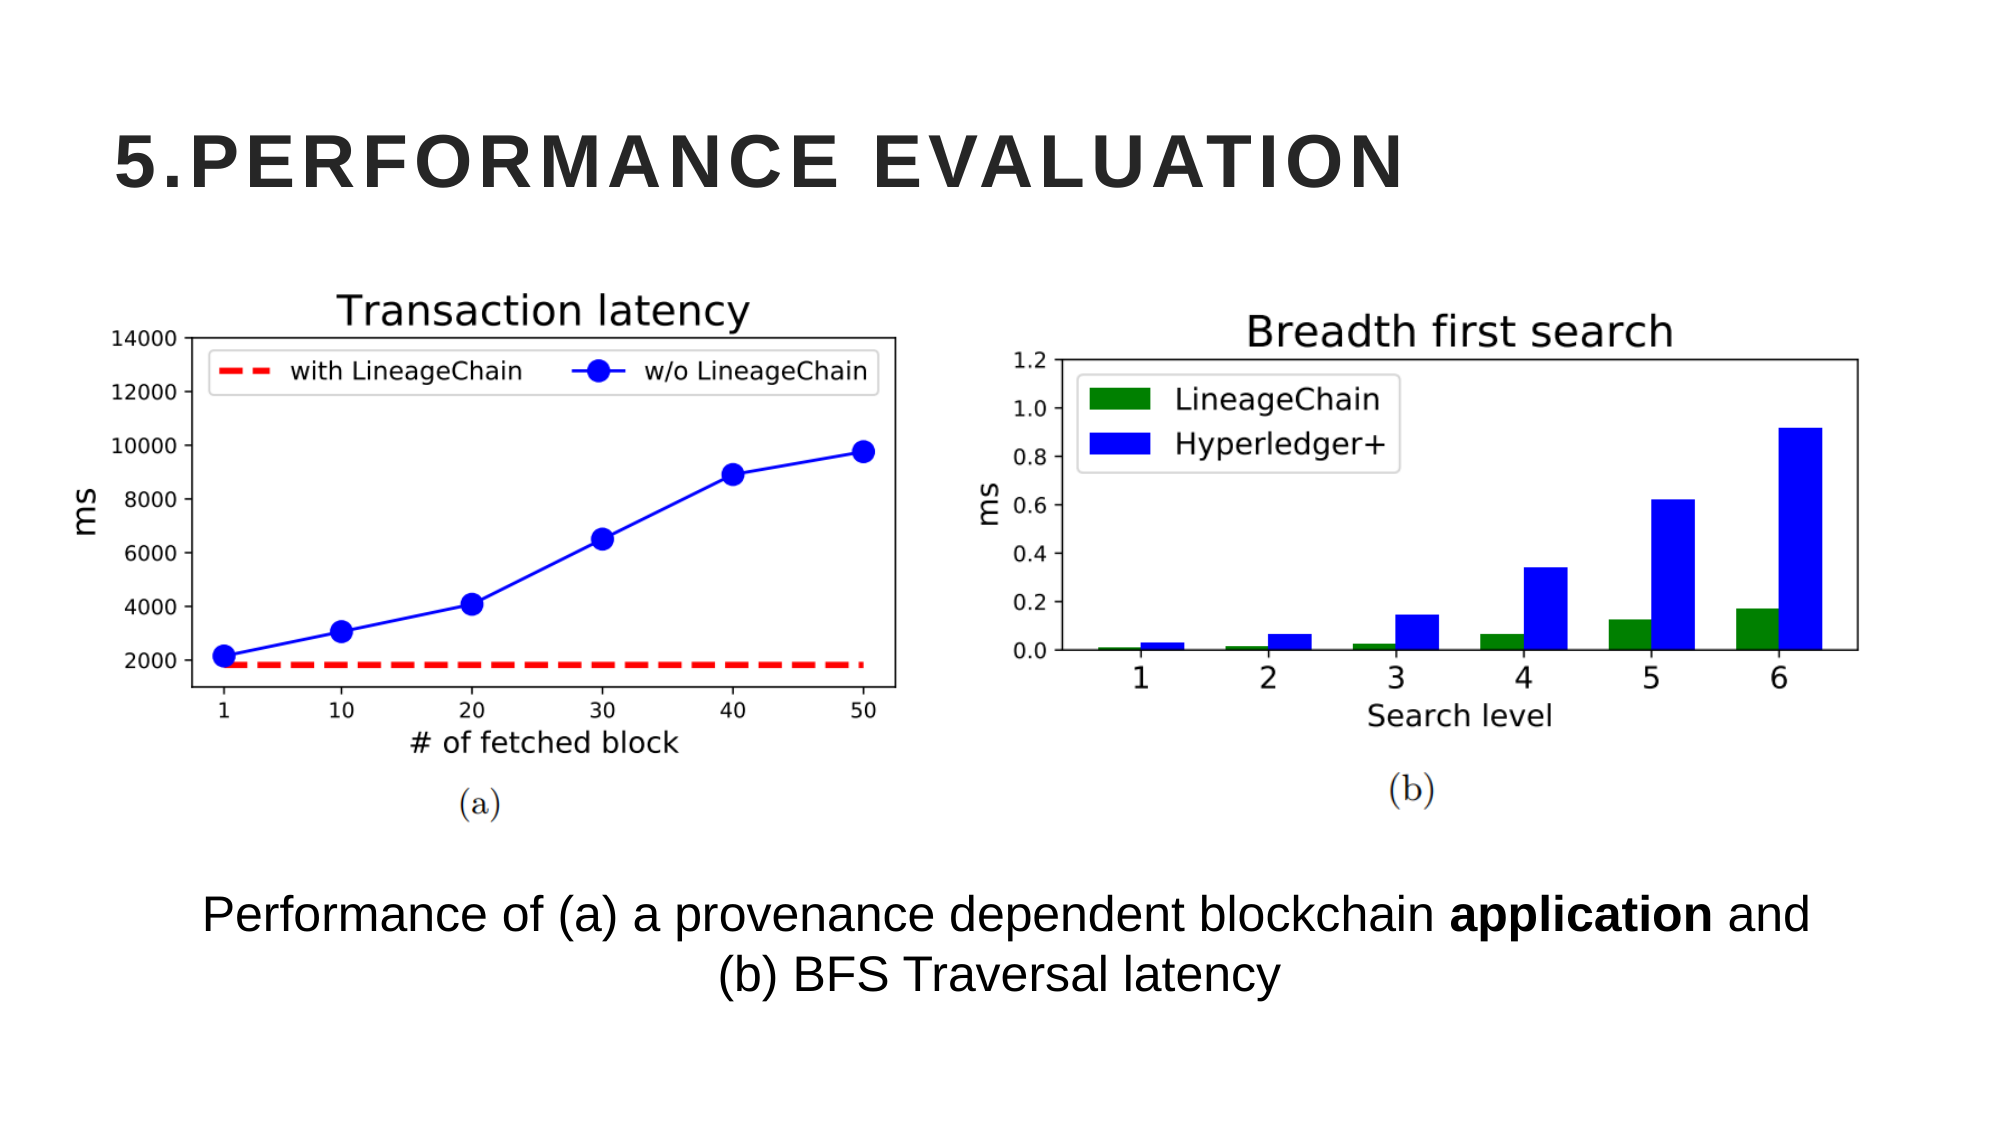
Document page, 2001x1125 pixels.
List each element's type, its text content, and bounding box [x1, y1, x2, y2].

text_box Performance of (a) a provenance dependent blockchain application and (b) BFS Traversal latency [150, 874, 1849, 1010]
picture [49, 243, 1957, 837]
title 5.PERFORMANCE EVALUATION [99, 99, 1900, 216]
